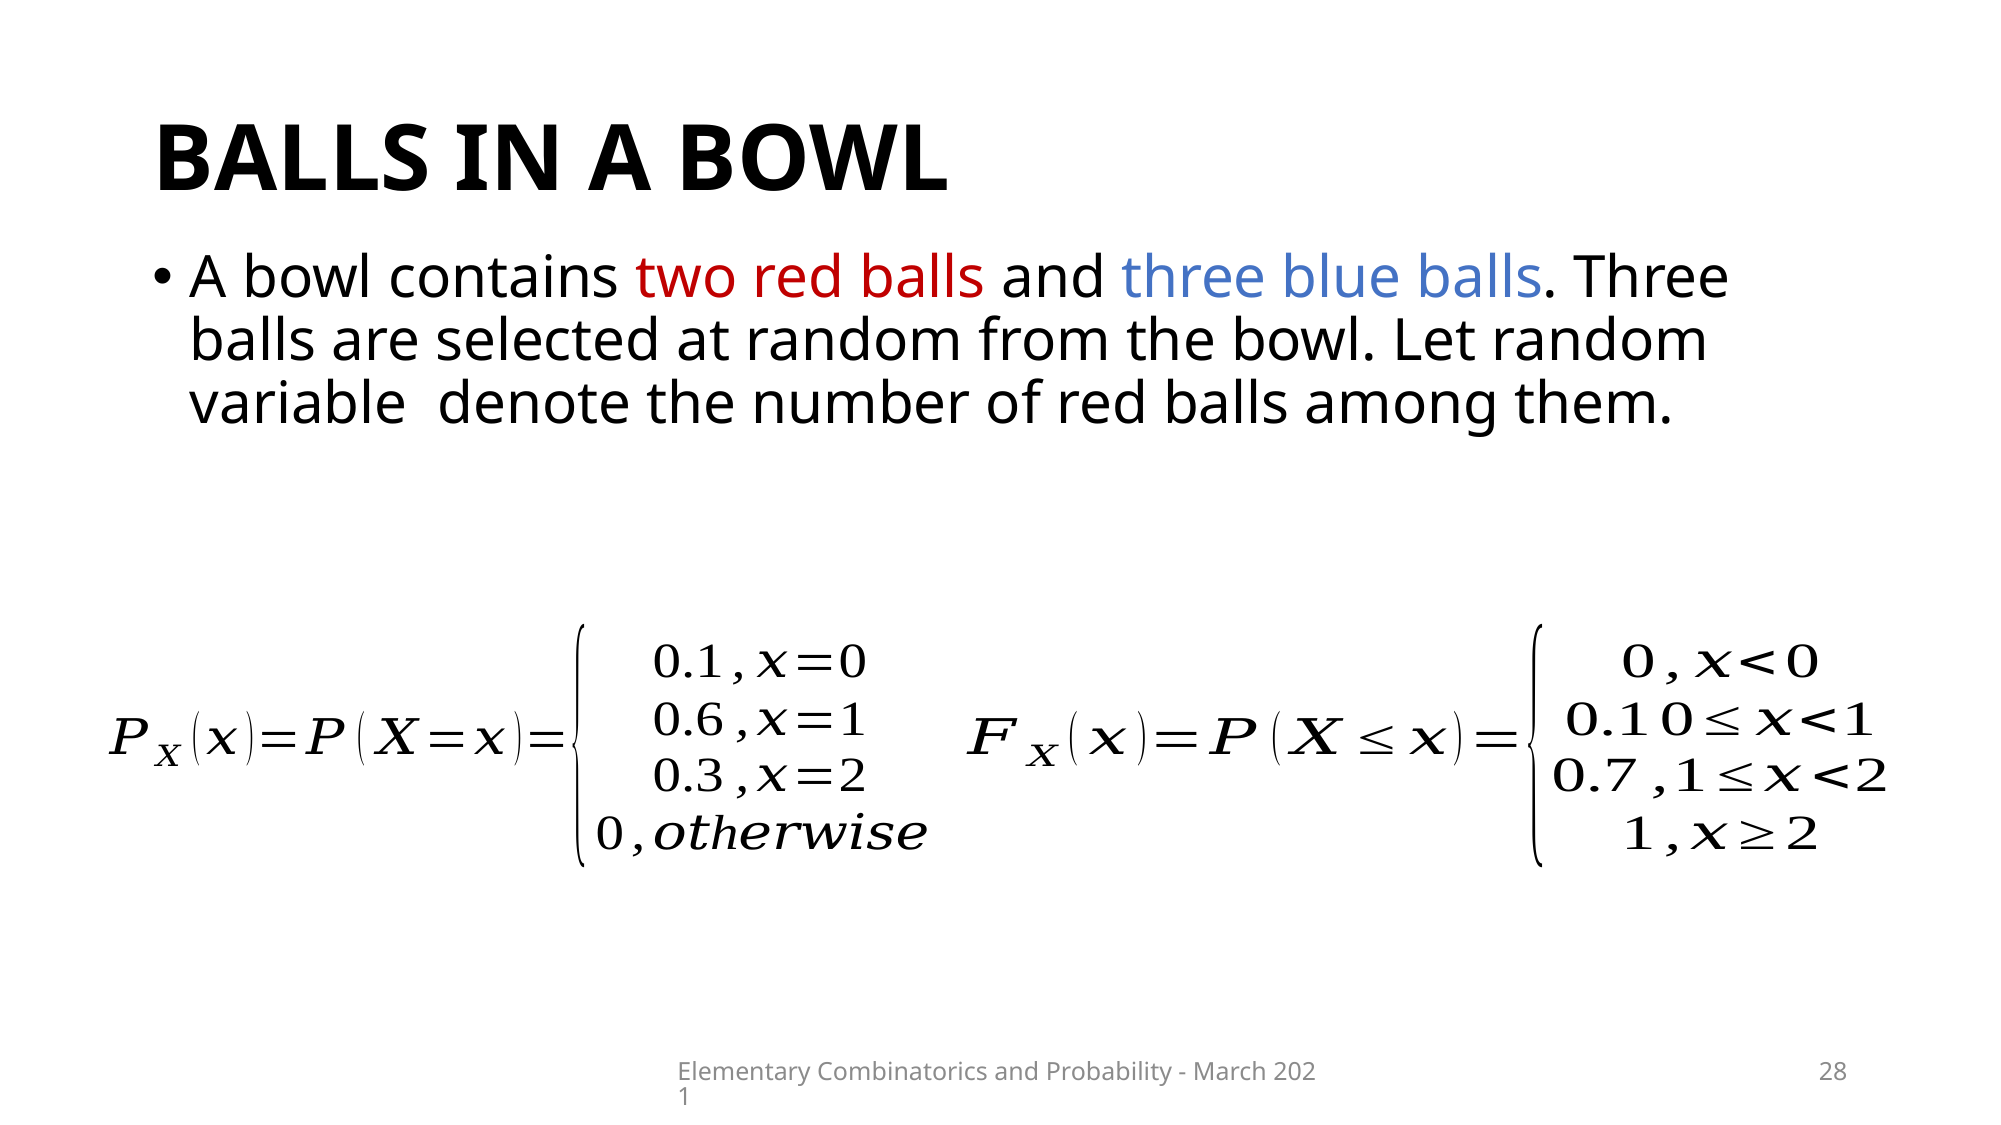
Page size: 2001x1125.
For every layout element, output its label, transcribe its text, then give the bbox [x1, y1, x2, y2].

title Balls in a bowl [137, 52, 1863, 270]
slide_number 28 [1412, 1042, 1863, 1103]
footer Elementary Combinatorics and Probability - March 2021 [662, 1042, 1338, 1103]
